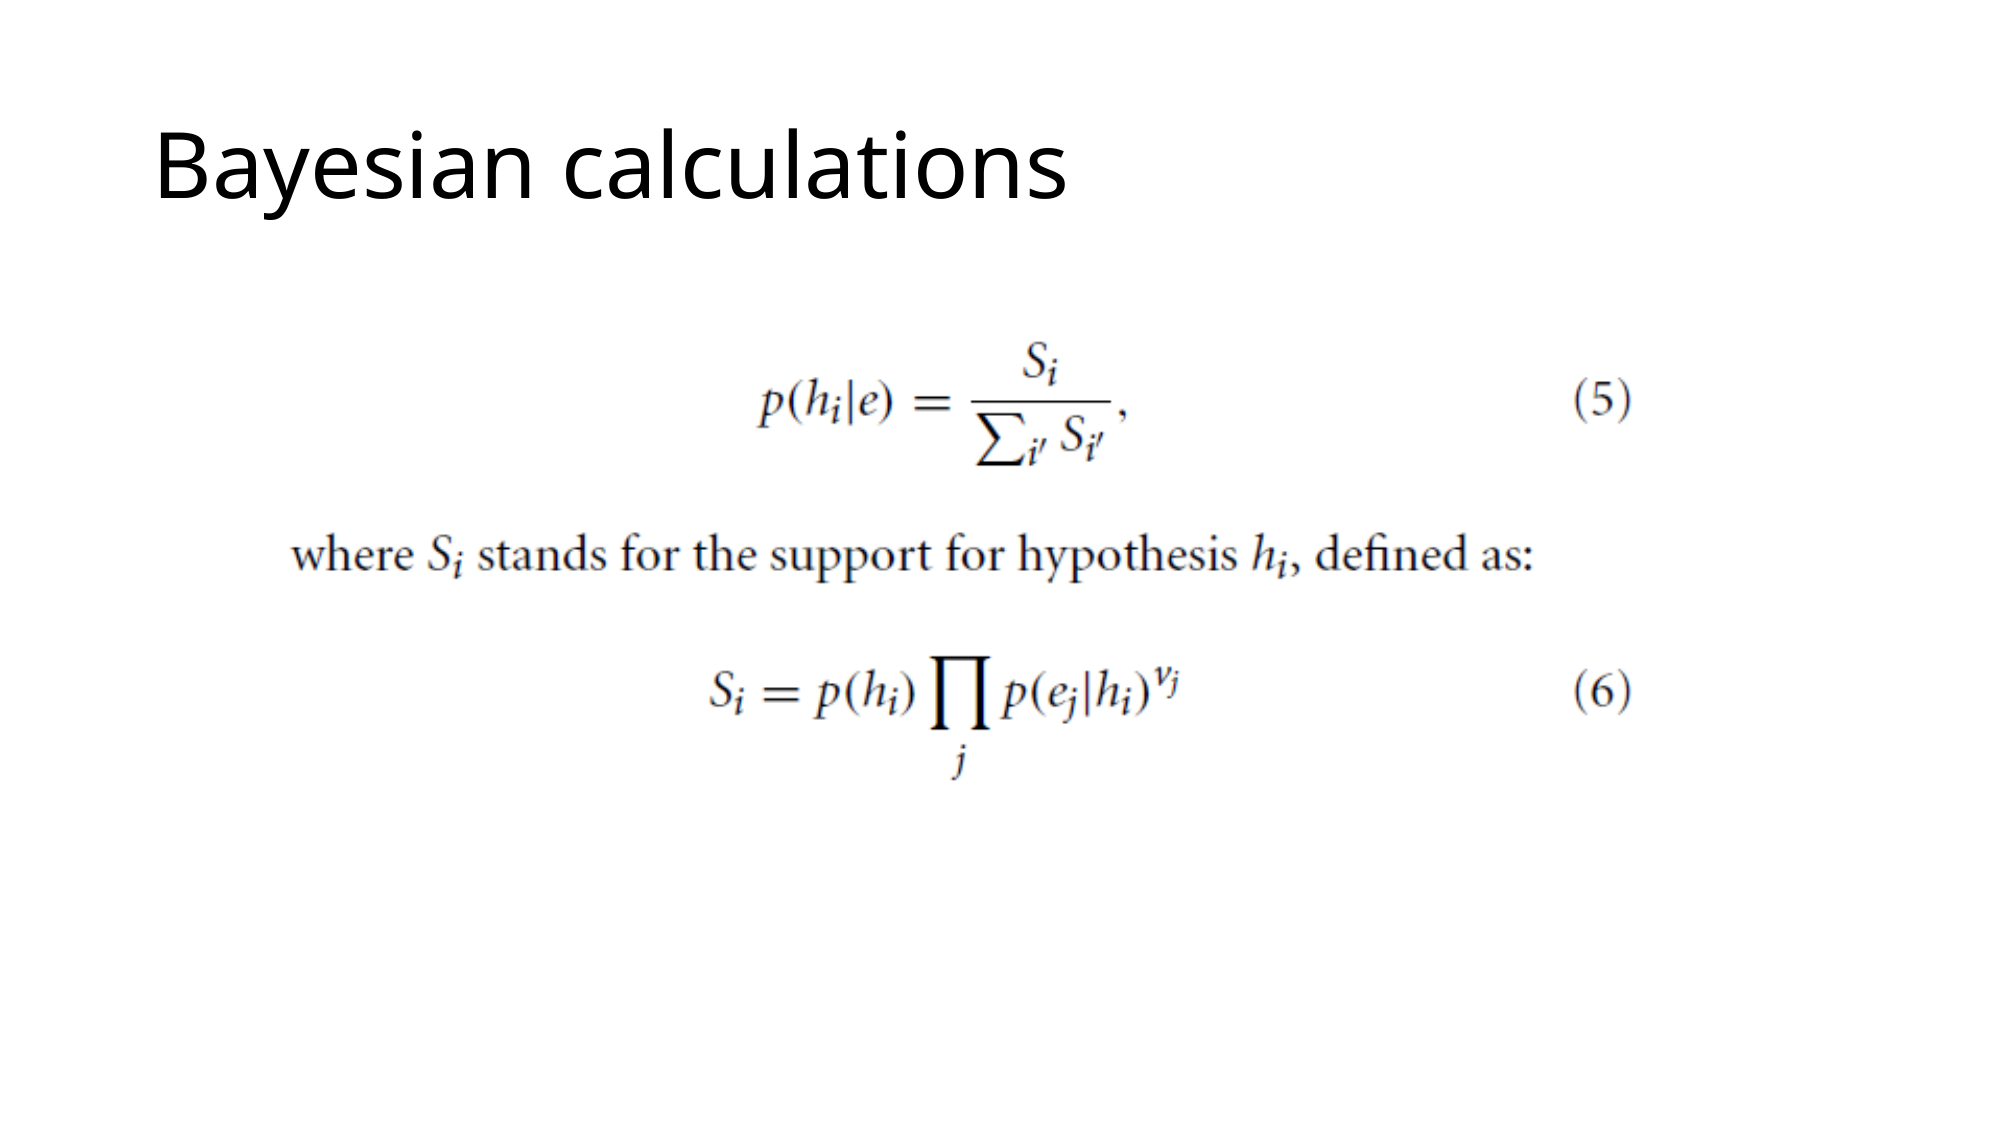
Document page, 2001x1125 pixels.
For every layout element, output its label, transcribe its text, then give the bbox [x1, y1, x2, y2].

title Bayesian calculations [137, 59, 1863, 278]
picture [272, 332, 1690, 789]
